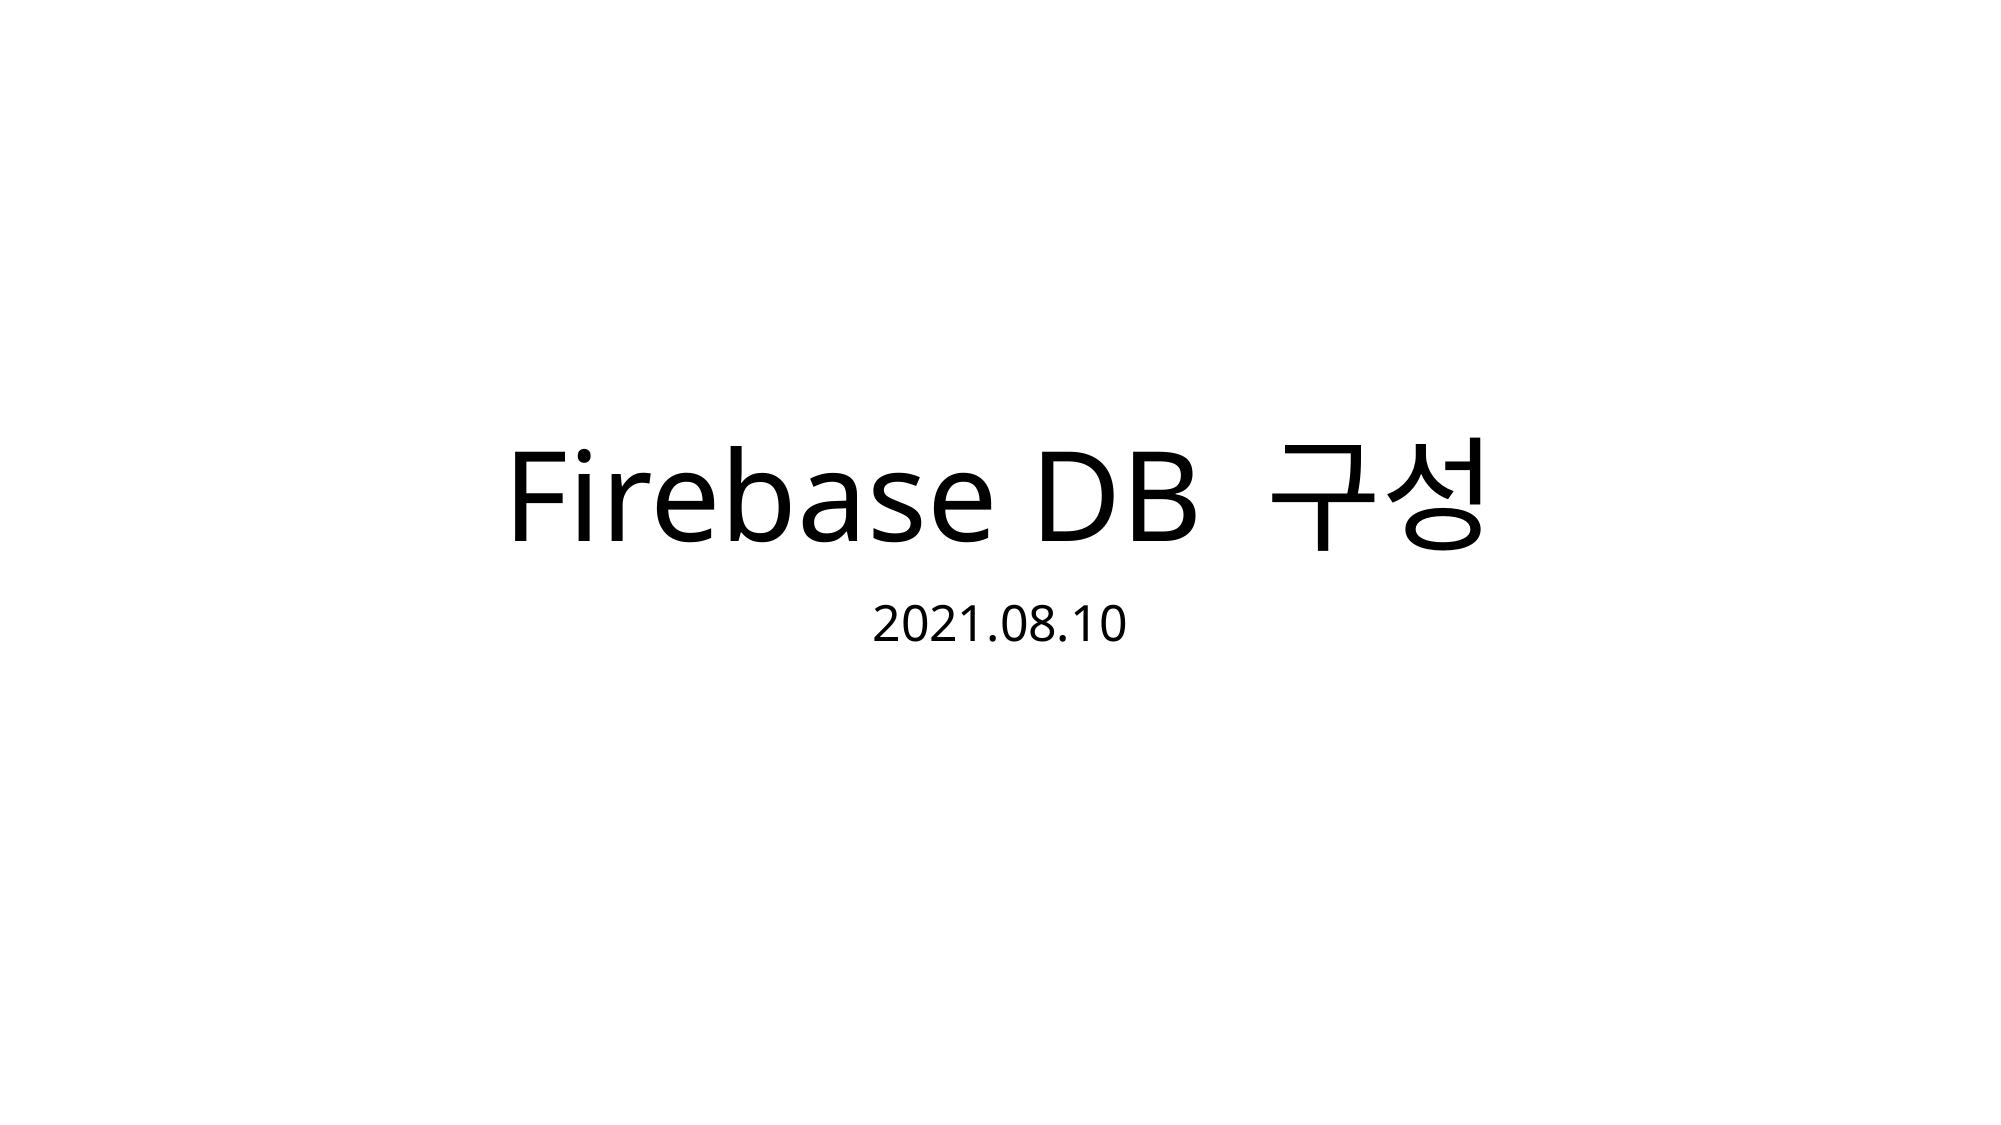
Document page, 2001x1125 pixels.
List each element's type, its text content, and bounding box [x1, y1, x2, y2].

subtitle 2021.08.10 [249, 590, 1750, 863]
title Firebase DB 구성 [249, 184, 1750, 576]
